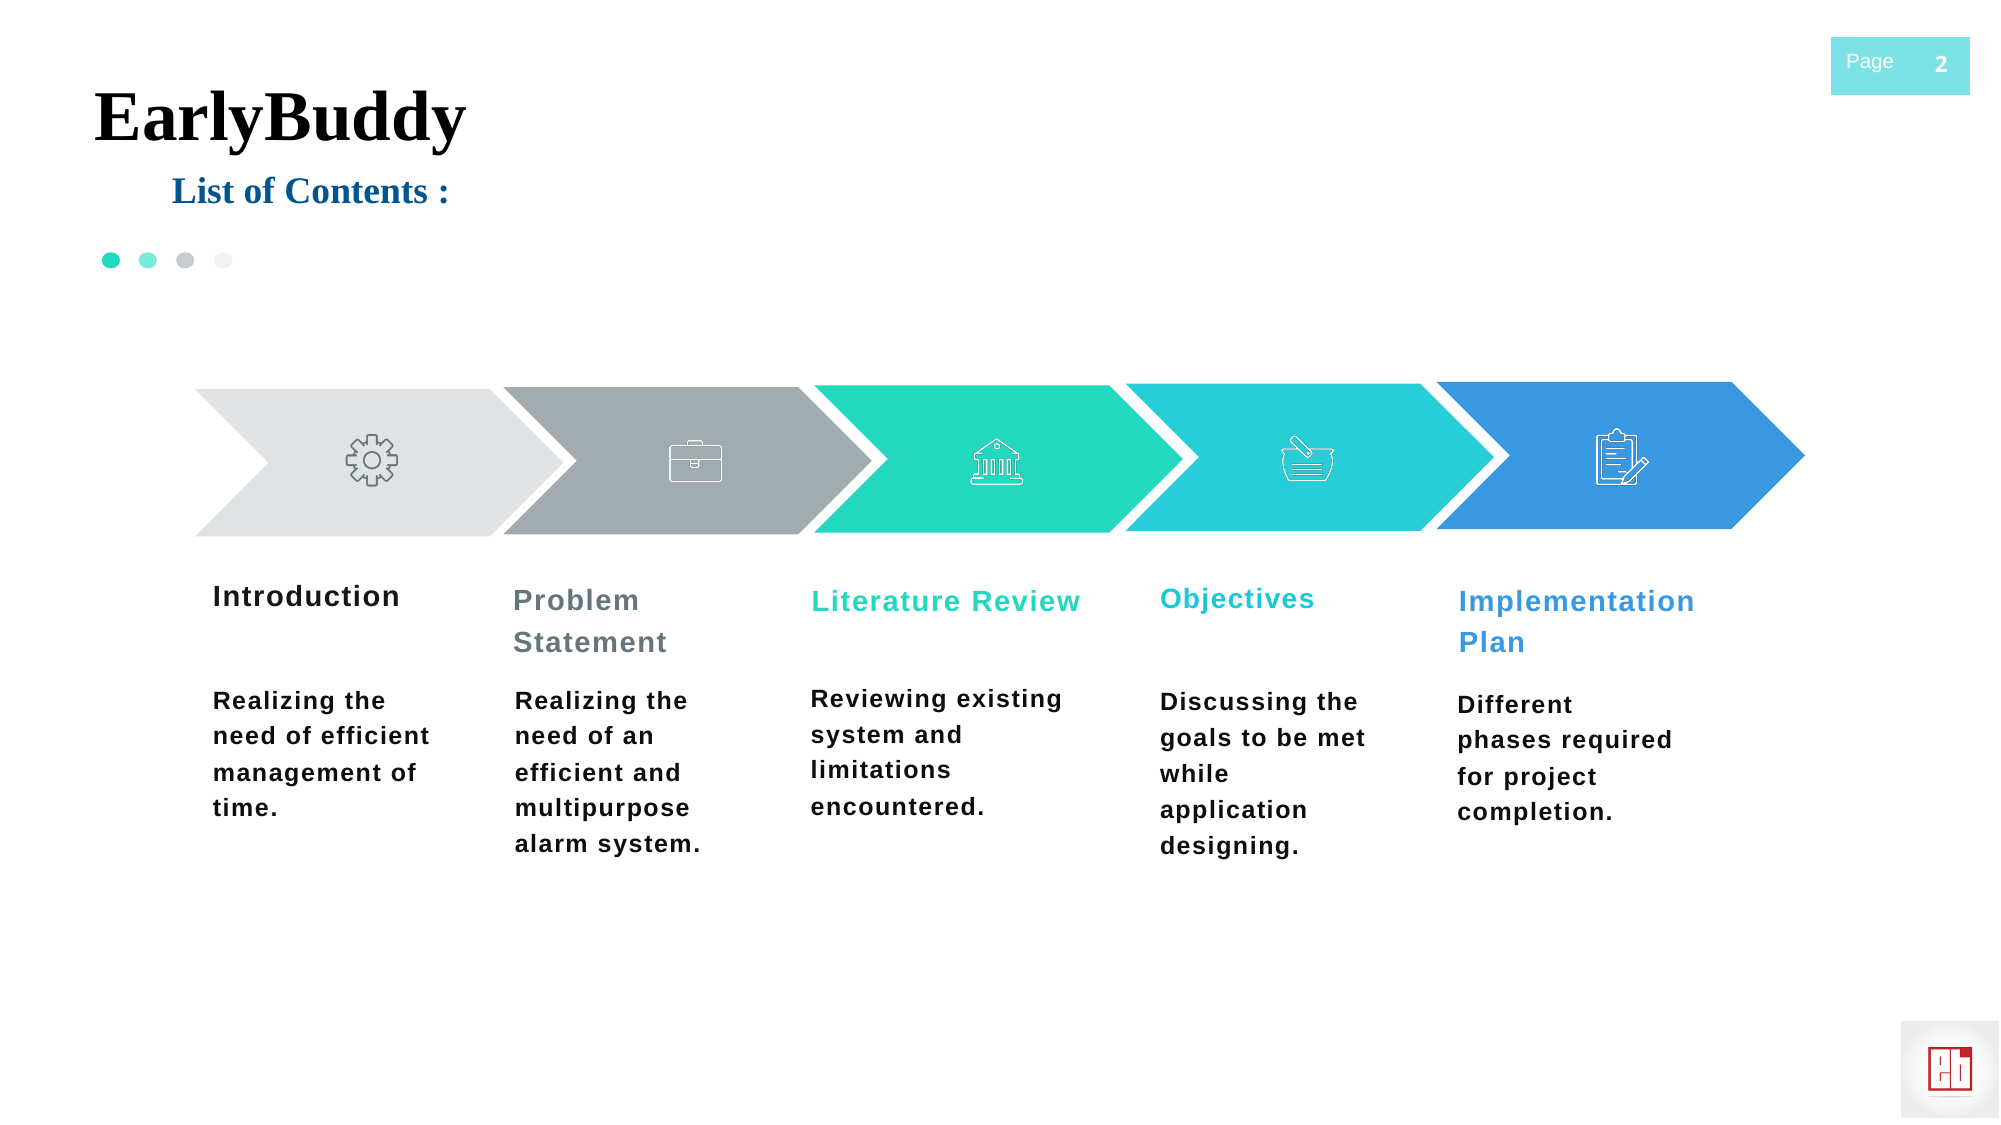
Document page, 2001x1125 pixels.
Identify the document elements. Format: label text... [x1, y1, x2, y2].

text_box Realizing the need of efficient management of time. [197, 670, 448, 972]
picture [345, 434, 398, 487]
text_box Different phases required for project completion. [1442, 674, 1692, 969]
text_box Implementation Plan [1443, 567, 1742, 665]
list List of Contents : [156, 163, 934, 224]
text_box Realizing the need of an efficient and multipurpose alarm system. [499, 670, 744, 972]
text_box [194, 381, 1805, 537]
picture [669, 440, 722, 482]
text_box Problem Statement [498, 566, 796, 622]
text_box Literature Review [796, 568, 1168, 624]
picture [970, 437, 1023, 485]
text_box Objectives [1145, 566, 1443, 622]
text_box Reviewing existing system and limitations encountered. [795, 668, 1093, 970]
text_box Discussing the goals to be met while application designing. [1145, 672, 1395, 974]
list EarlyBuddy [79, 71, 957, 164]
picture [1596, 428, 1649, 486]
text_box Introduction [197, 562, 505, 618]
picture [1901, 1021, 1999, 1118]
picture [1281, 435, 1334, 481]
